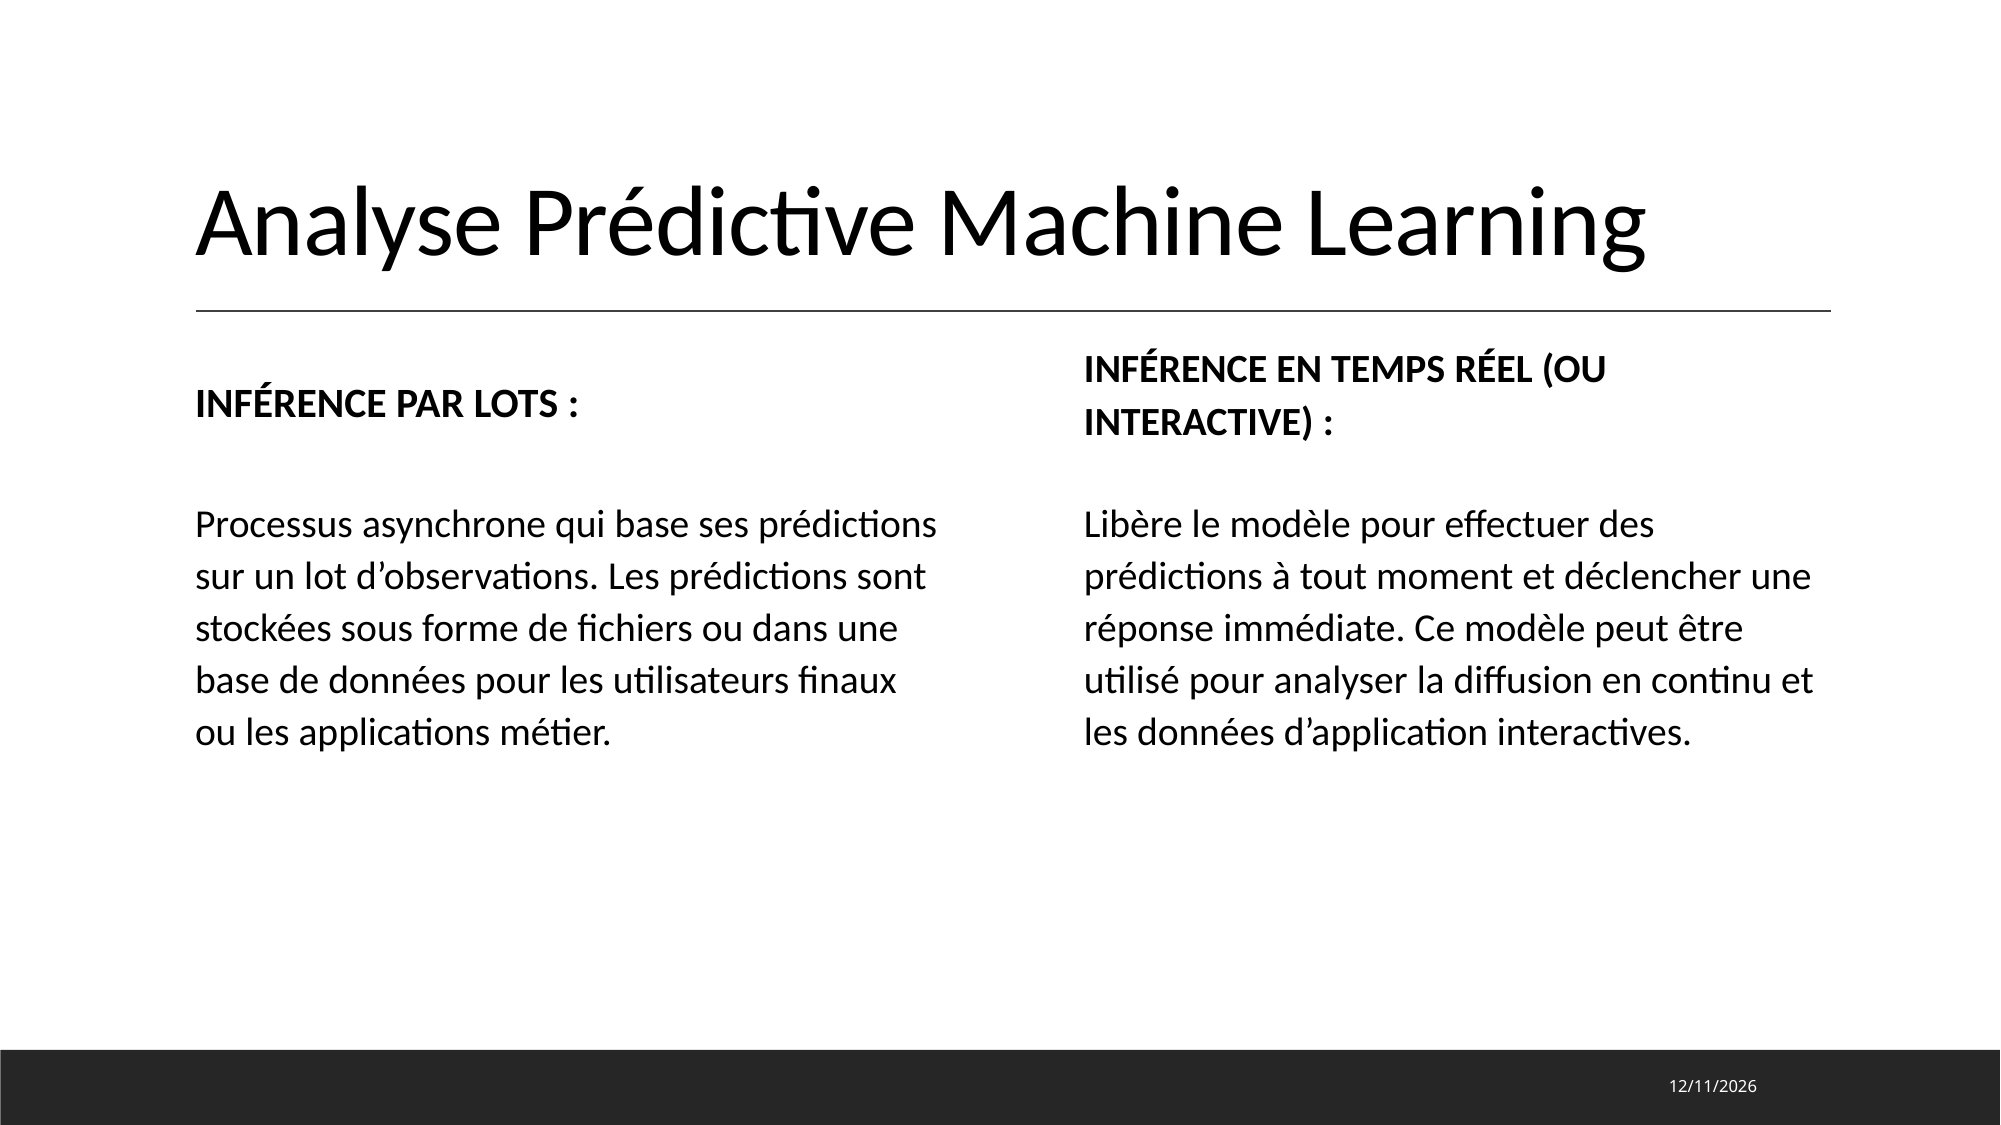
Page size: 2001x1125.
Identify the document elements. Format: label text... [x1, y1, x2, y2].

list Inférence en temps réel (ou interactive) : [1068, 330, 1830, 451]
list Inférence par lots : [180, 337, 942, 459]
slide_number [1348, 1057, 1773, 1118]
title Analyse Prédictive Machine Learning [180, 47, 1830, 285]
list Processus asynchrone qui base ses prédictions sur un lot d’observations. Les prédictions sont stockées sous forme de fichiers ou dans une base de données pour les utilisateurs finaux ou les applications métier. [180, 485, 942, 963]
list Libère le modèle pour effectuer des prédictions à tout moment et déclencher une réponse immédiate. Ce modèle peut être utilisé pour analyser la diffusion en continu et les données d’application interactives. [1068, 485, 1830, 963]
